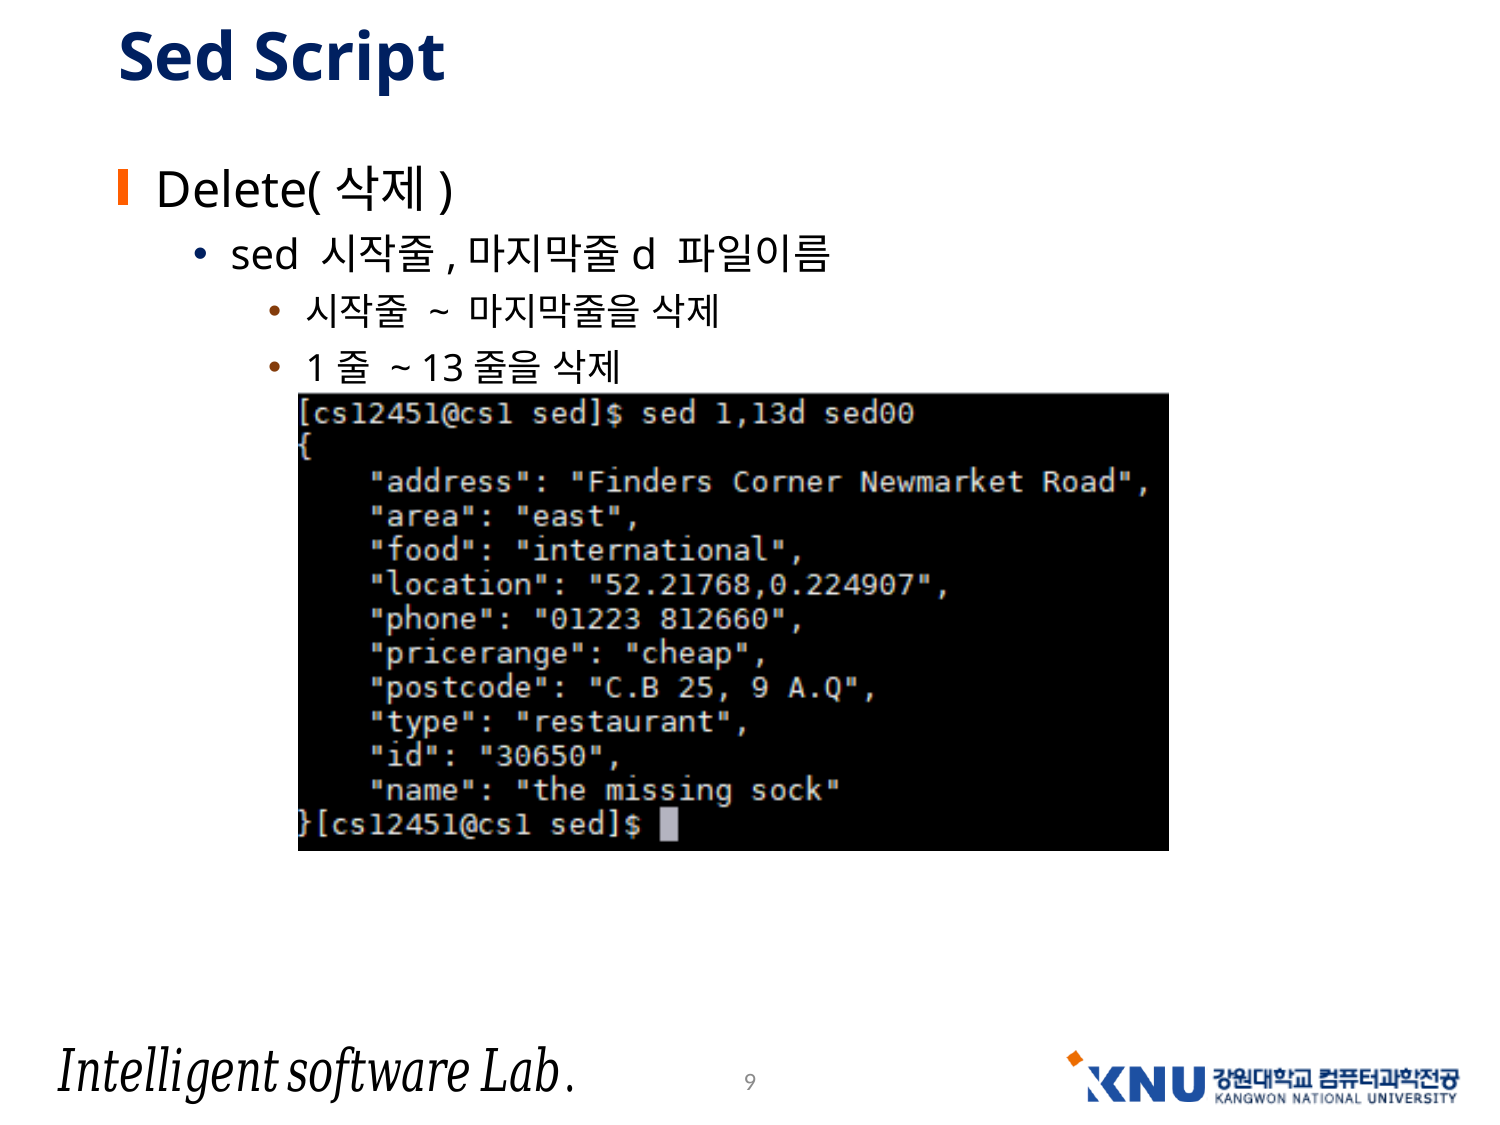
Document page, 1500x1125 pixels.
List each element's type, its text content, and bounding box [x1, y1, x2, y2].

title Sed Script [103, 15, 1397, 101]
picture [118, 169, 128, 205]
list Delete(삭제) sed 시작줄,마지막줄d 파일이름 시작줄 ~ 마지막줄을 삭제 1줄 ~ 13줄을 삭제 [103, 149, 1397, 1002]
picture [298, 392, 1170, 851]
picture [1206, 1063, 1468, 1106]
picture [1066, 1050, 1205, 1102]
